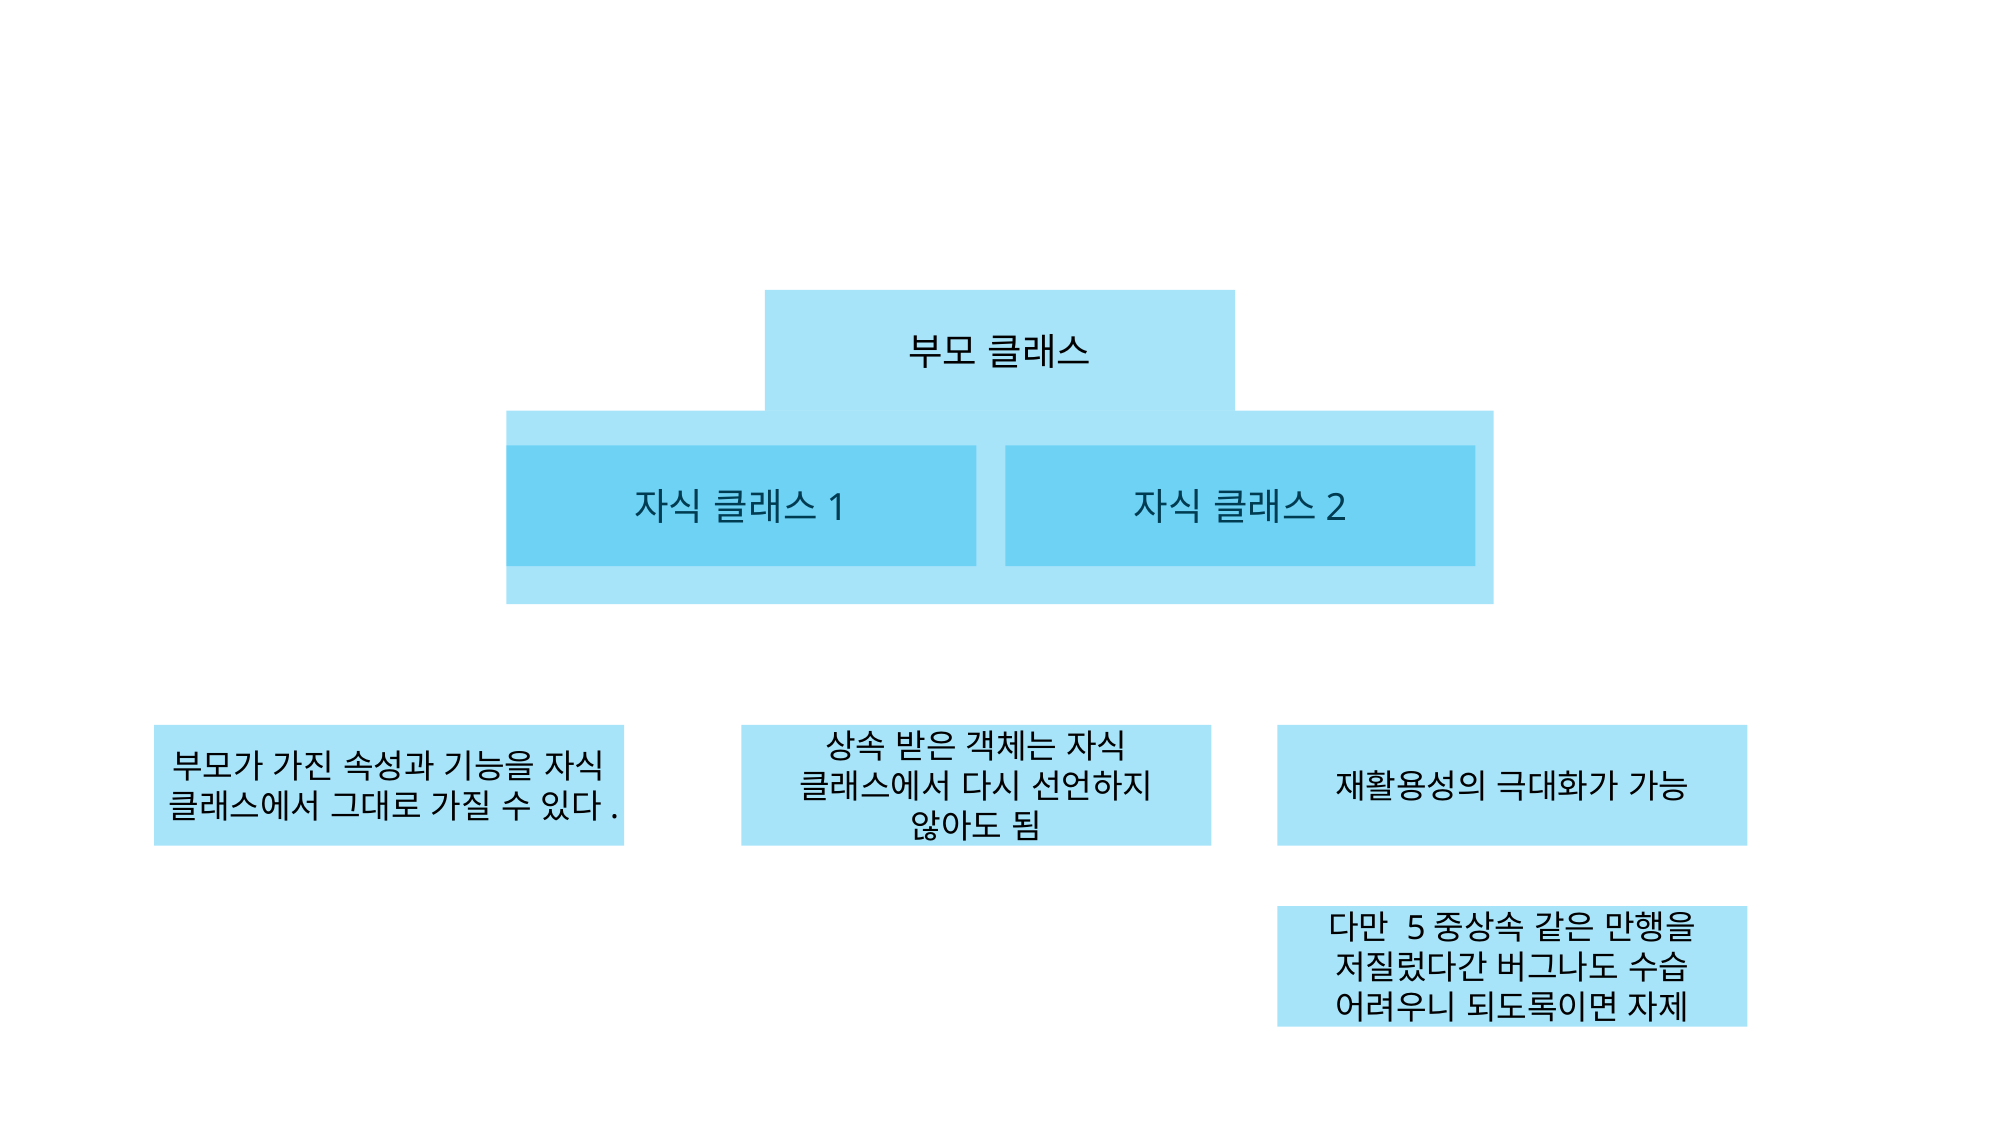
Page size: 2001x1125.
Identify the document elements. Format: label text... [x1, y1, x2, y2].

text_box 재활용성의 극대화가 가능 [1276, 724, 1748, 847]
text_box 다만 5중상속 같은 만행을 저질렀다간 버그나도 수습 어려우니 되도록이면 자제 [1276, 905, 1748, 1028]
text_box 부모 클래스 [764, 289, 1236, 410]
text_box 상속 받은 객체는 자식 클래스에서 다시 선언하지 않아도 됨 [740, 724, 1212, 847]
text_box 부모가 가진 속성과 기능을 자식 클래스에서 그대로 가질 수 있다. [153, 724, 625, 847]
text_box [505, 410, 1495, 605]
